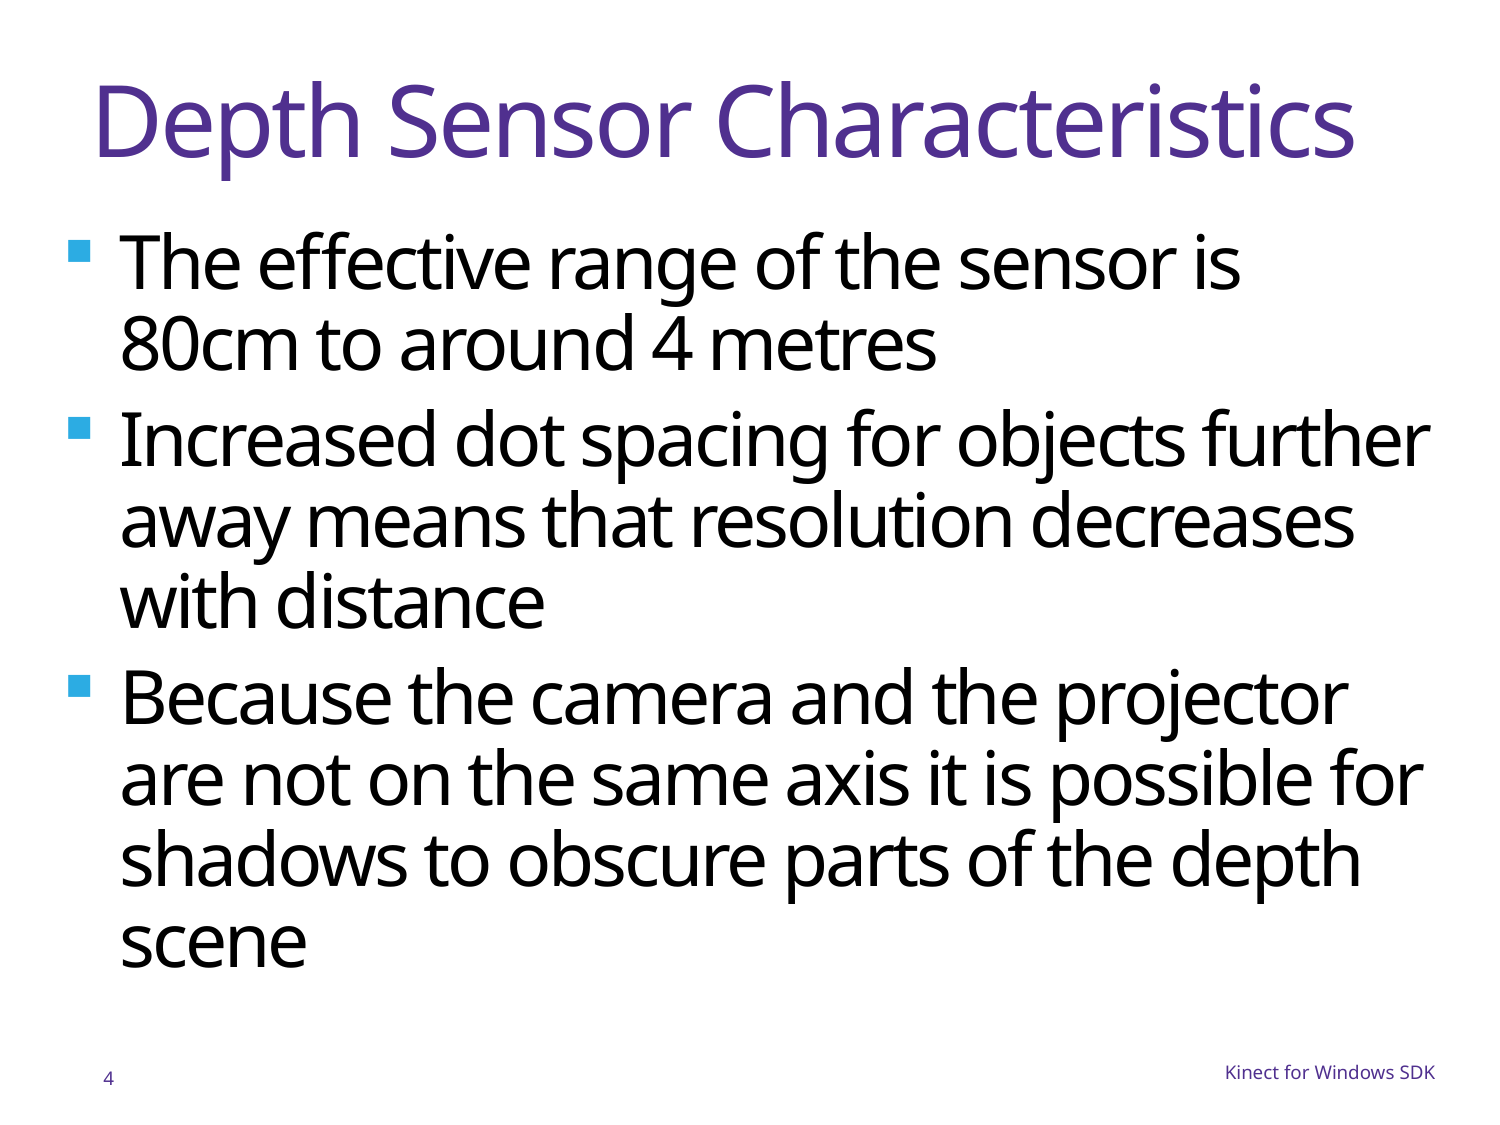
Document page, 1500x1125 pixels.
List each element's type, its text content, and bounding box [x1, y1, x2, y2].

slide_number 4 [0, 1053, 114, 1107]
title Depth Sensor Characteristics [90, 70, 1463, 180]
list The effective range of the sensor is 80cm to around 4 metres Increased dot spacing for objects further away means that resolution decreases with distance Because the camera and the projector are not on the same axis it is possible for shadows to obscure parts of the depth scene [62, 224, 1435, 834]
